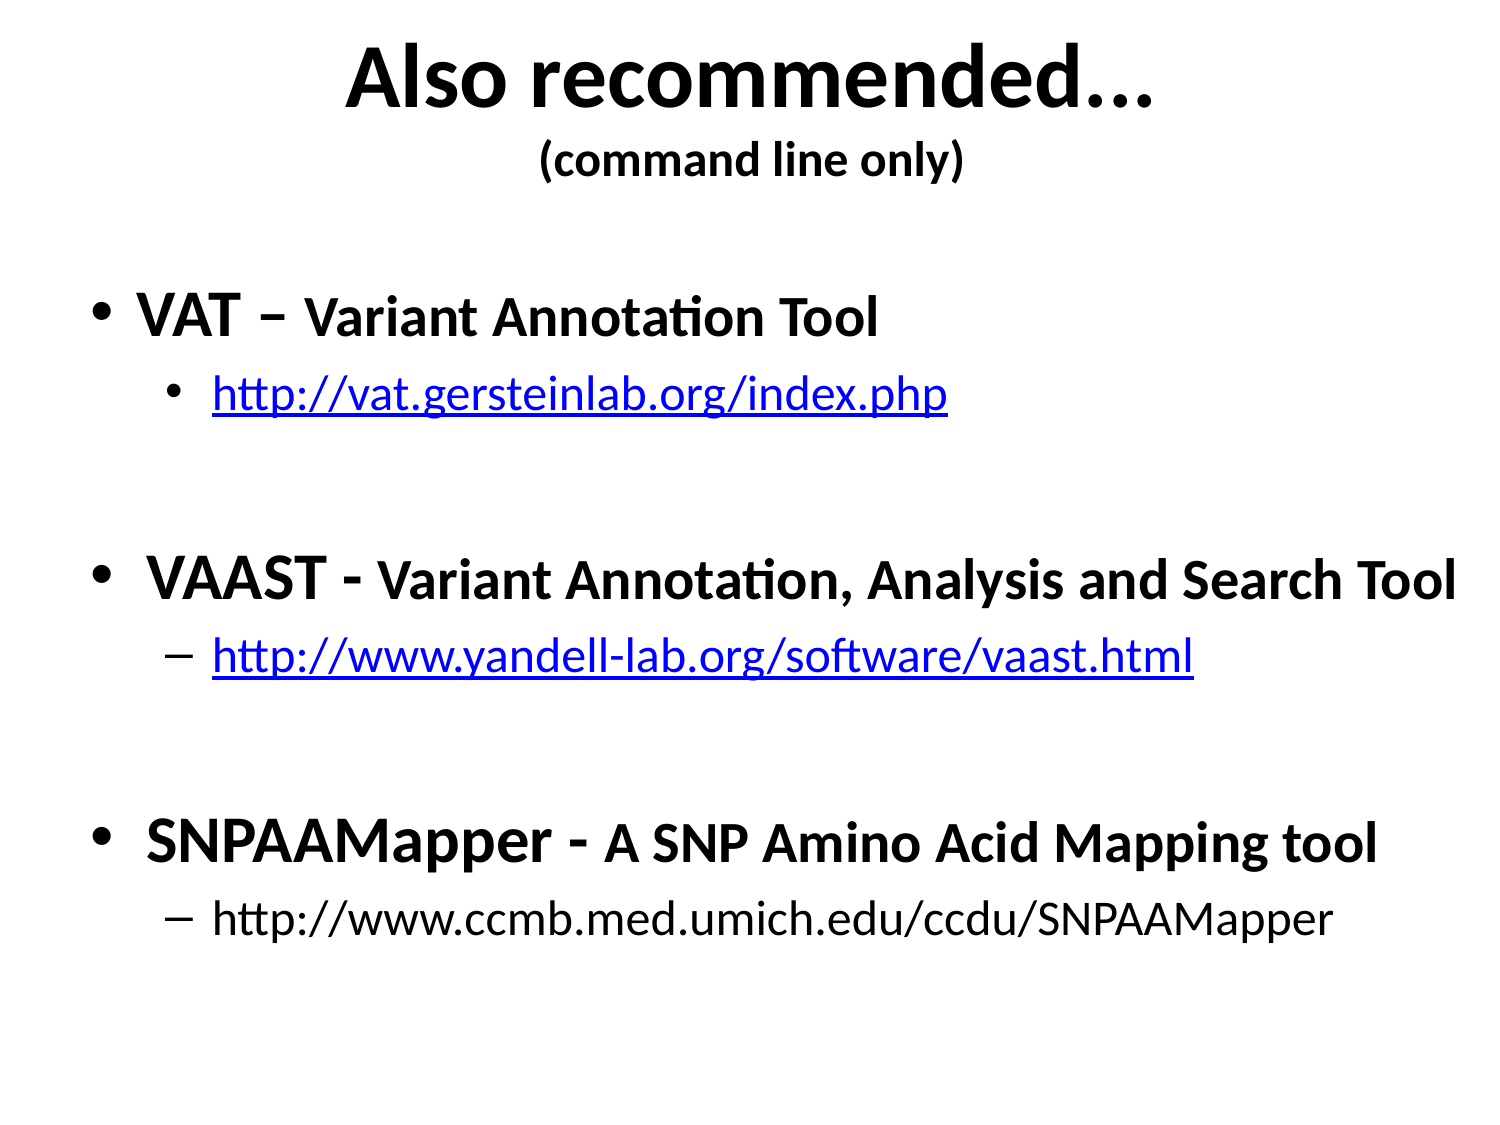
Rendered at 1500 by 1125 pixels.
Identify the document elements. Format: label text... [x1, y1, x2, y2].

list VAT – Variant Annotation Tool http://vat.gersteinlab.org/index.php VAAST - Variant Annotation, Analysis and Search Tool http://www.yandell-lab.org/software/vaast.html SNPAAMapper - A SNP Amino Acid Mapping tool http://www.ccmb.med.umich.edu/ccdu/SNPAAMapper [75, 262, 1500, 1005]
title Also recommended... (command line only) [76, 7, 1427, 195]
